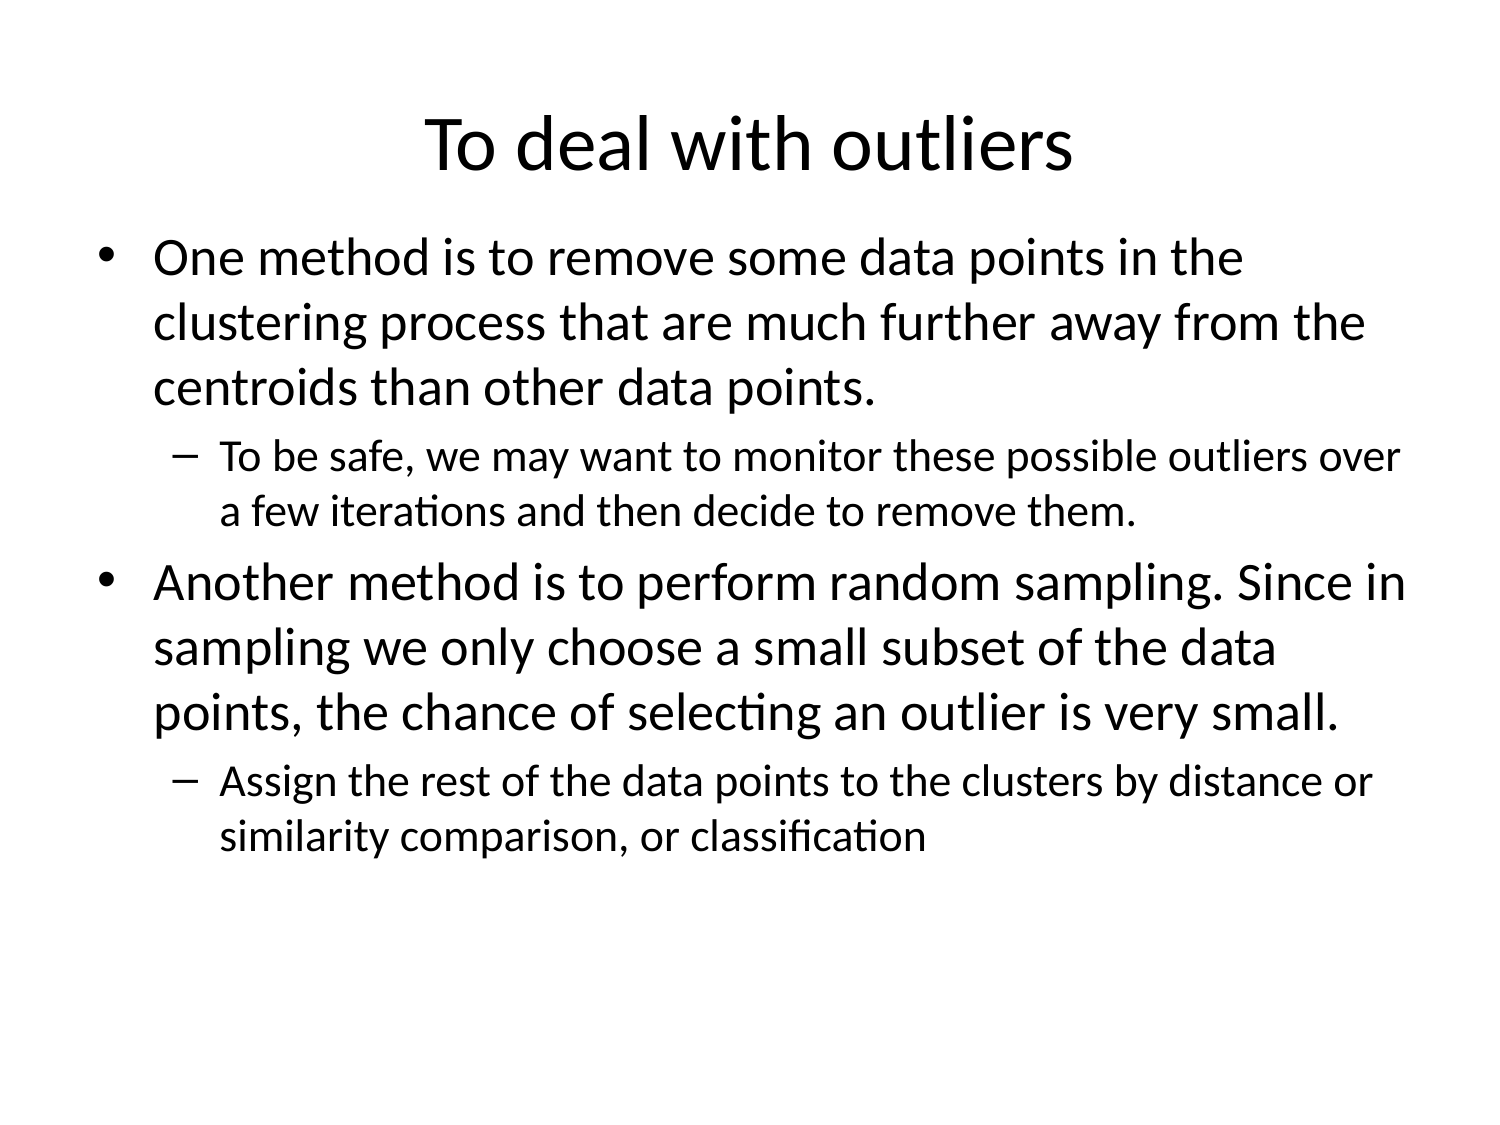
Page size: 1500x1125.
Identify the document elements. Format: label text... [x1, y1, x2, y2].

title To deal with outliers [75, 45, 1425, 233]
list One method is to remove some data points in the clustering process that are much further away from the centroids than other data points. To be safe, we may want to monitor these possible outliers over a few iterations and then decide to remove them. Another method is to perform random sampling. Since in sampling we only choose a small subset of the data points, the chance of selecting an outlier is very small. Assign the rest of the data points to the clusters by distance or similarity comparison, or classification [82, 214, 1433, 977]
